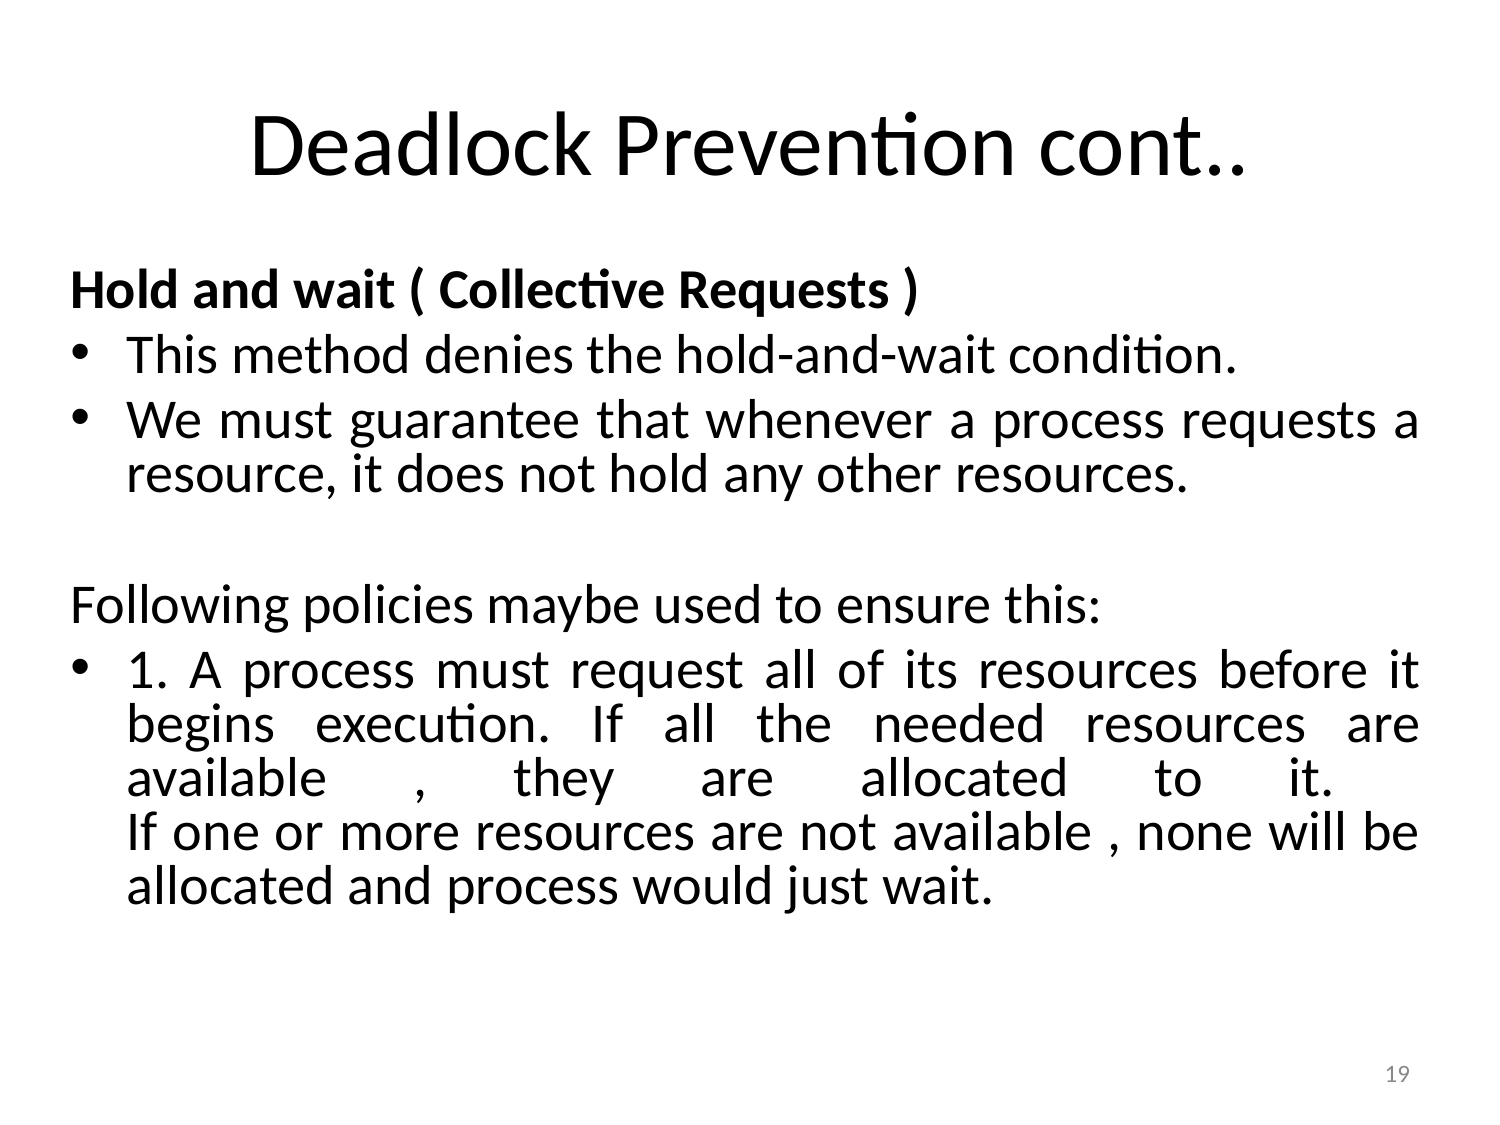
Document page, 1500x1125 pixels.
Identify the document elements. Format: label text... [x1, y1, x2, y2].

list Hold and wait ( Collective Requests ) This method denies the hold-and-wait condition. We must guarantee that whenever a process requests a resource, it does not hold any other resources. Following policies maybe used to ensure this: 1. A process must request all of its resources before it begins execution. If all the needed resources are available , they are allocated to it. If one or more resources are not available , none will be allocated and process would just wait. [55, 257, 1437, 972]
title Deadlock Prevention cont.. [75, 45, 1425, 233]
text_box ‹#› [1074, 1042, 1425, 1103]
